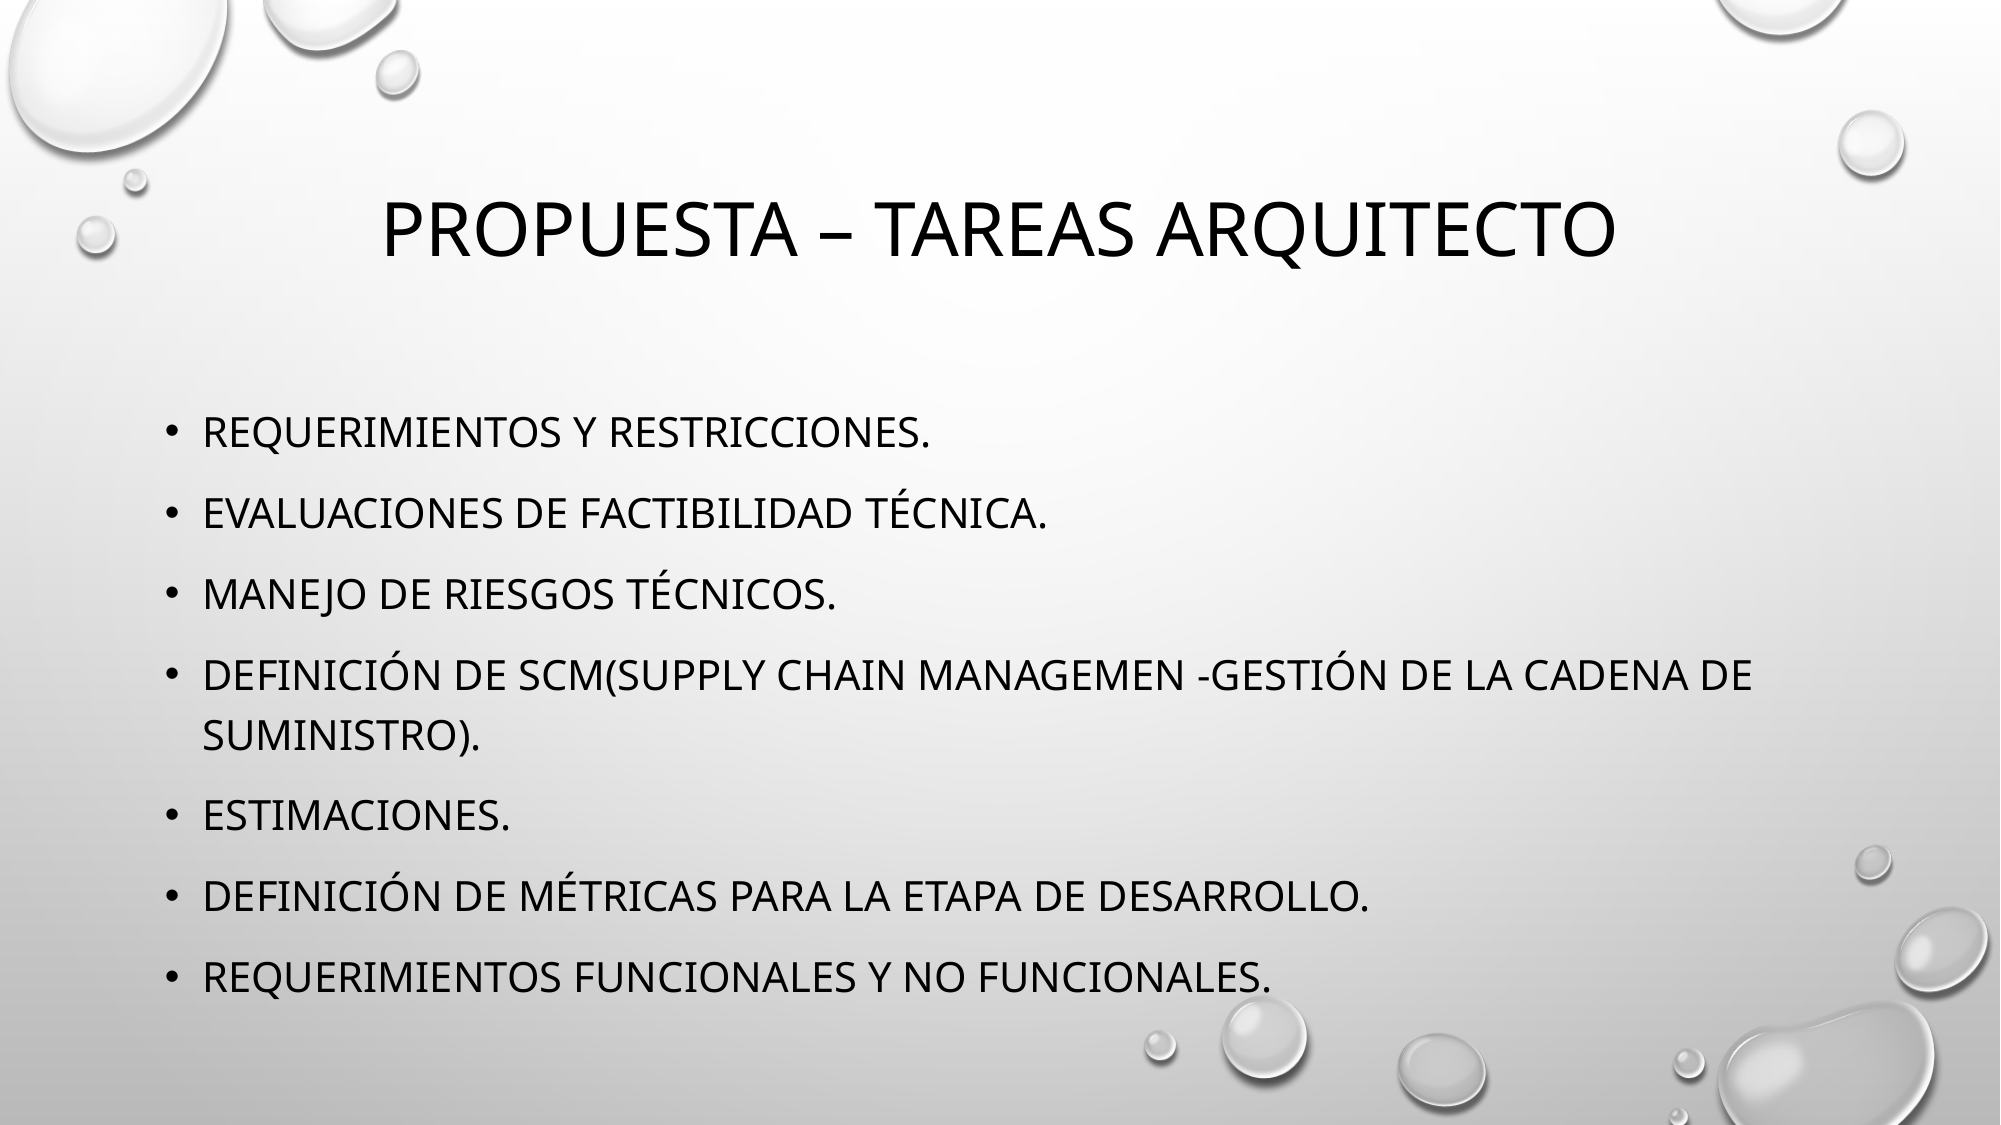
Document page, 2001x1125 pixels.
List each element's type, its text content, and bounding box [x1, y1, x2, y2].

list Requerimientos y Restricciones. Evaluaciones de Factibilidad Técnica. Manejo de Riesgos Técnicos. Definición de SCM(Supply Chain Managemen -gestión de la cadena de suministro). Estimaciones. Definición de métricas para la etapa de desarrollo. Requerimientos Funcionales y No Funcionales. [149, 388, 1850, 950]
title Propuesta – Tareas Arquitecto [149, 101, 1851, 364]
picture [0, 0, 2000, 1125]
